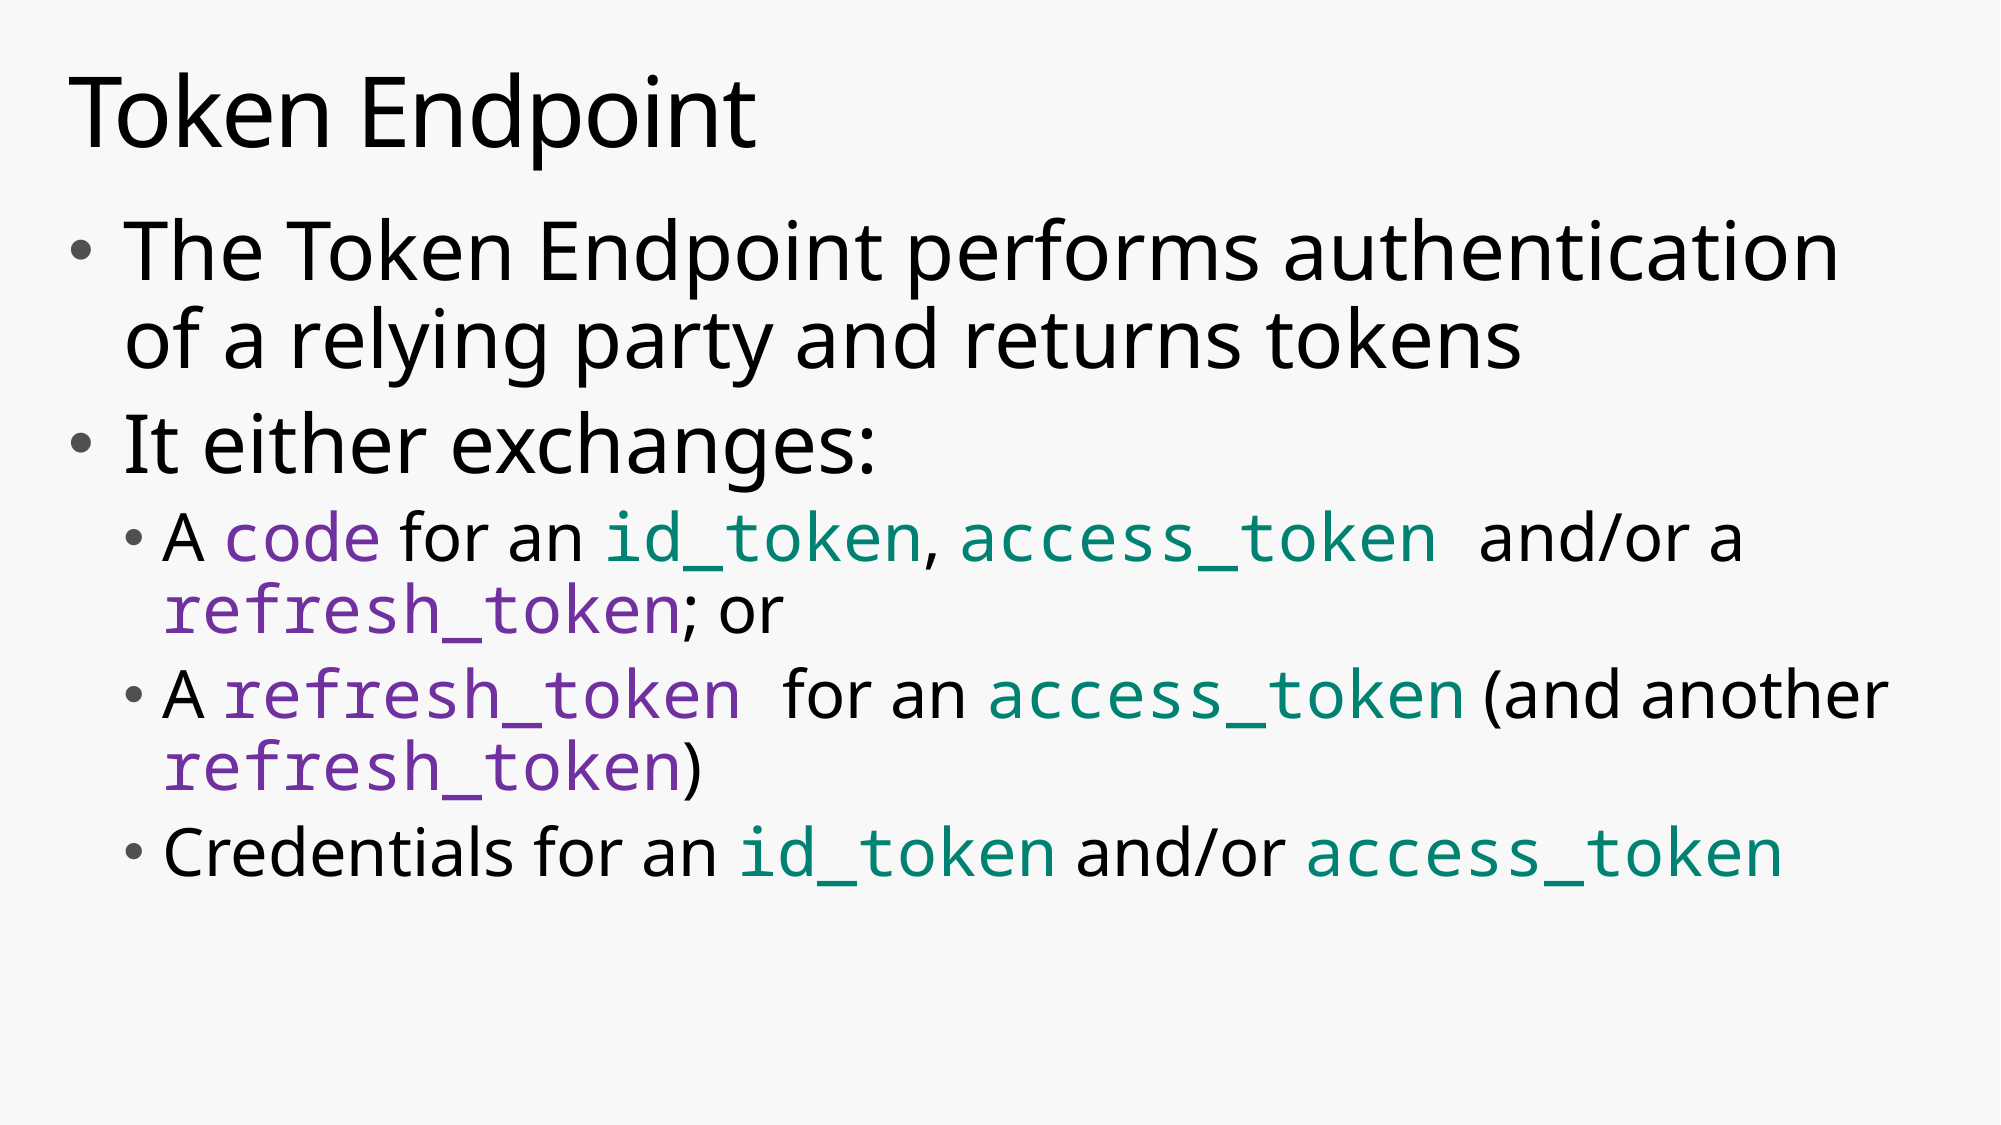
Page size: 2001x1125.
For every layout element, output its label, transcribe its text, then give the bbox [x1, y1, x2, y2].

list The Token Endpoint performs authentication of a relying party and returns tokens It either exchanges: A code for an id_token, access_token and/or a refresh_token; or A refresh_token for an access_token (and another refresh_token) Credentials for an id_token and/or access_token [44, 196, 1956, 1034]
title Token Endpoint [44, 47, 1957, 196]
